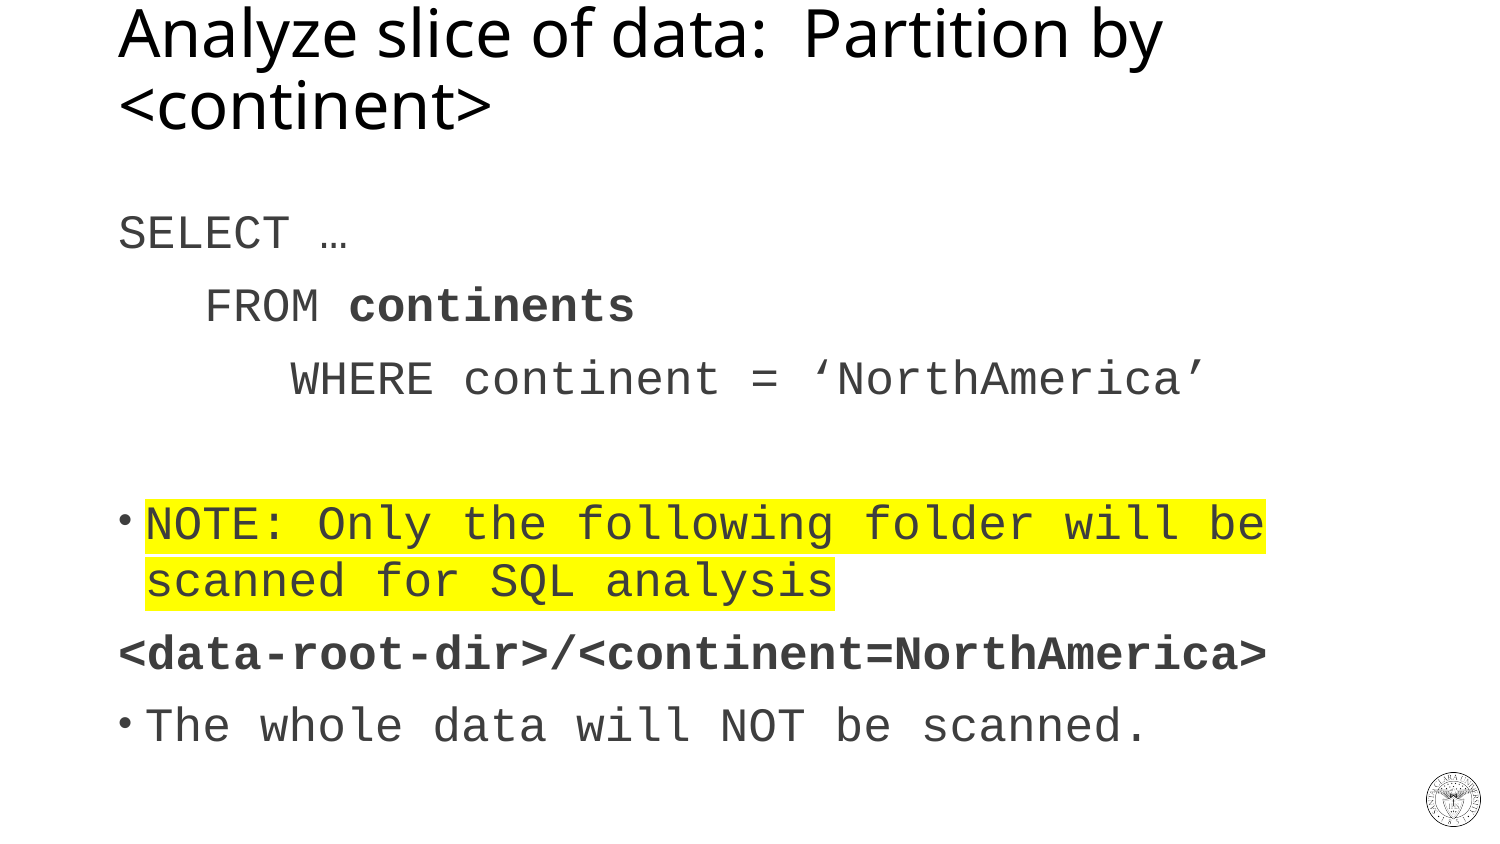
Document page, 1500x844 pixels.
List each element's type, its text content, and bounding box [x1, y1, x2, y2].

list SELECT … FROM continents WHERE continent = ‘NorthAmerica’ NOTE: Only the following folder will be scanned for SQL analysis <data-root-dir>/<continent=NorthAmerica> The whole data will NOT be scanned. [103, 193, 1397, 760]
picture [1426, 772, 1481, 827]
title Analyze slice of data: Partition by <continent> [103, 44, 1397, 152]
